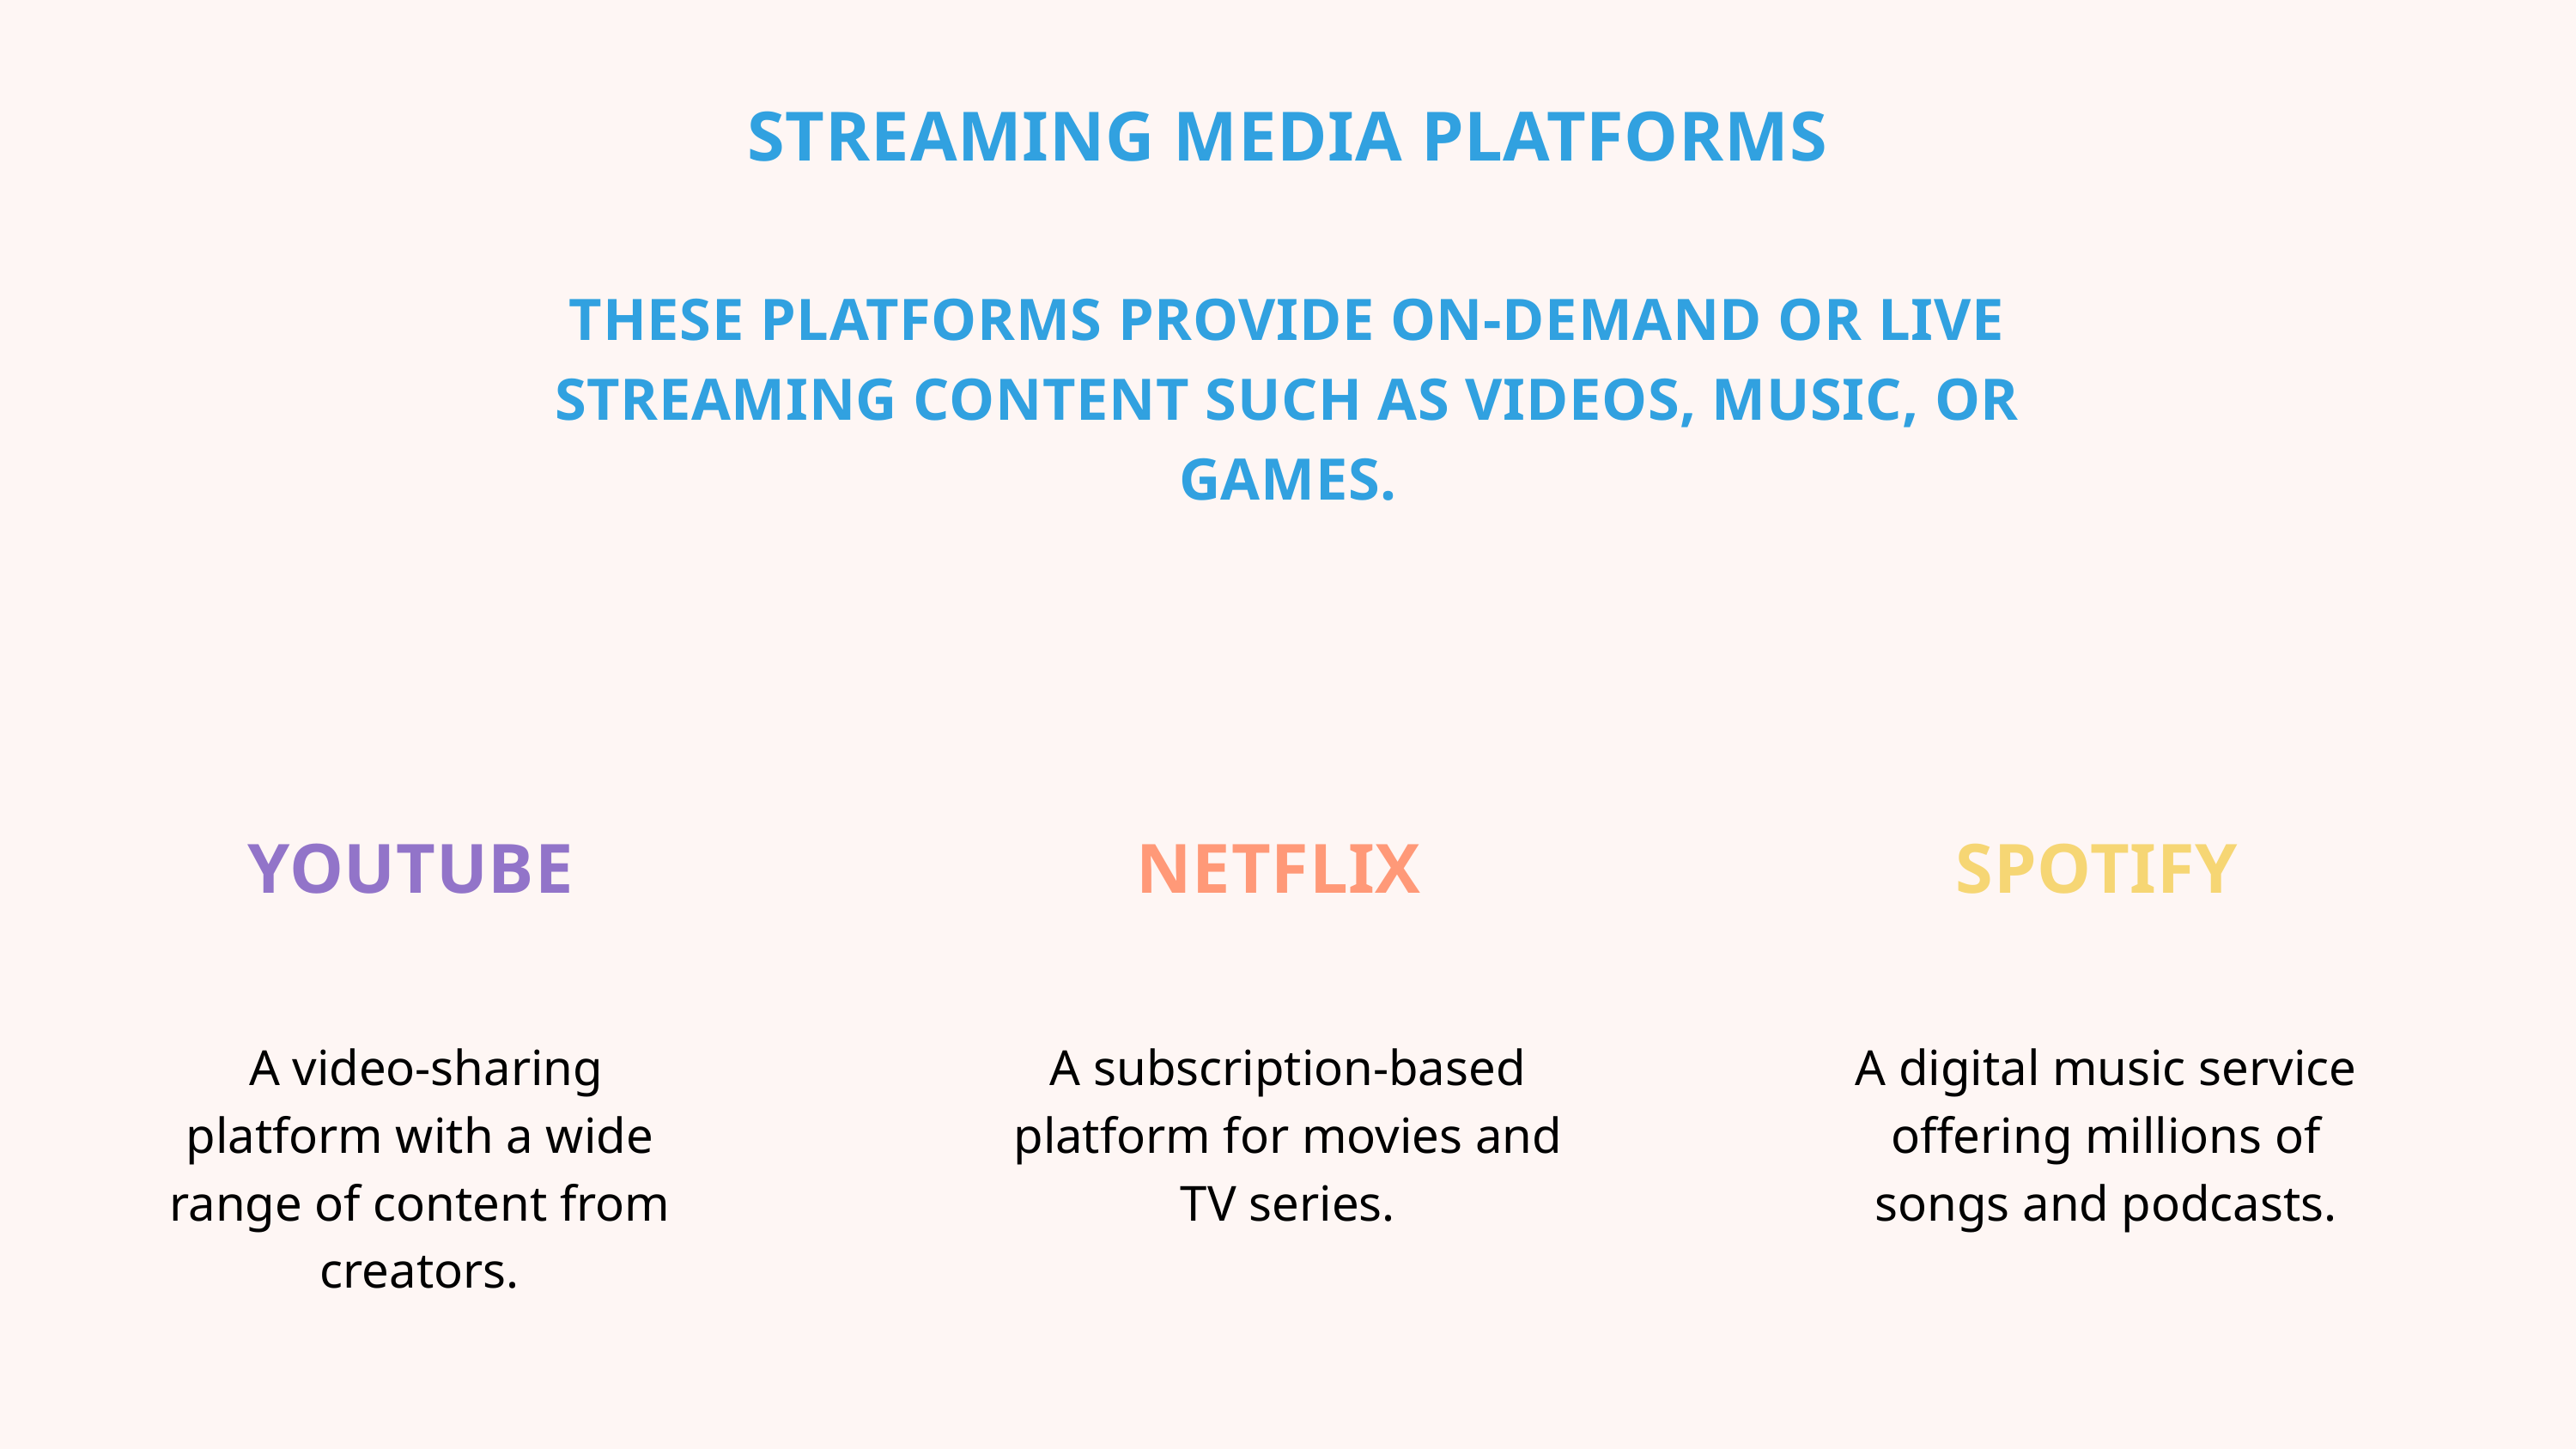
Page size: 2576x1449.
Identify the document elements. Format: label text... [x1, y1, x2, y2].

text_box SPOTIFY [1861, 811, 2352, 907]
text_box A digital music service offering millions of songs and podcasts. [1831, 1028, 2381, 1231]
text_box NETFLIX [1042, 811, 1534, 907]
text_box YOUTUBE [174, 811, 665, 907]
text_box A video-sharing platform with a wide range of content from creators. [144, 1028, 695, 1299]
text_box A subscription-based platform for movies and TV series. [1013, 1028, 1563, 1231]
text_box THESE PLATFORMS PROVIDE ON-DEMAND OR LIVE STREAMING CONTENT SUCH AS VIDEOS, MUSIC, OR GAMES. [453, 271, 2123, 512]
text_box STREAMING MEDIA PLATFORMS [682, 79, 1894, 175]
